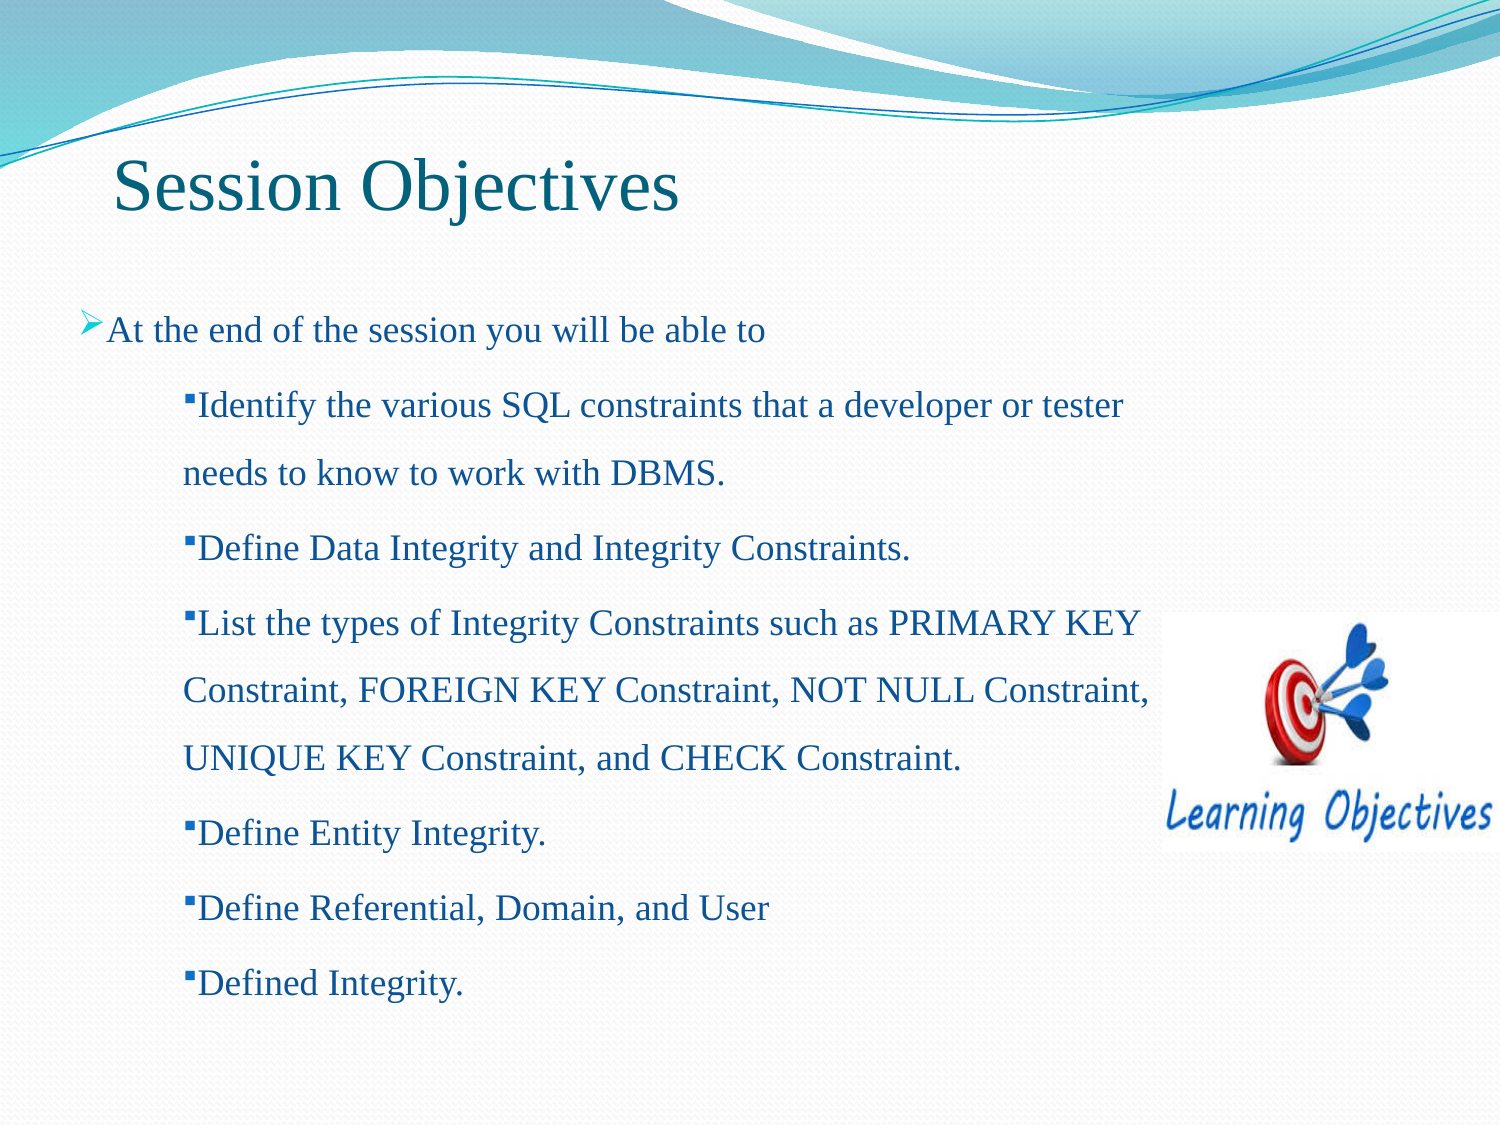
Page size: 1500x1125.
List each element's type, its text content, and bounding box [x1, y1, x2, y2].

list At the end of the session you will be able to Identify the various SQL constraints that a developer or tester needs to know to work with DBMS. Define Data Integrity and Integrity Constraints. List the types of Integrity Constraints such as PRIMARY KEY Constraint, FOREIGN KEY Constraint, NOT NULL Constraint, UNIQUE KEY Constraint, and CHECK Constraint. Define Entity Integrity. Define Referential, Domain, and User Defined Integrity. [75, 275, 1163, 1025]
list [1162, 612, 1500, 852]
title Session Objectives [112, 84, 925, 225]
